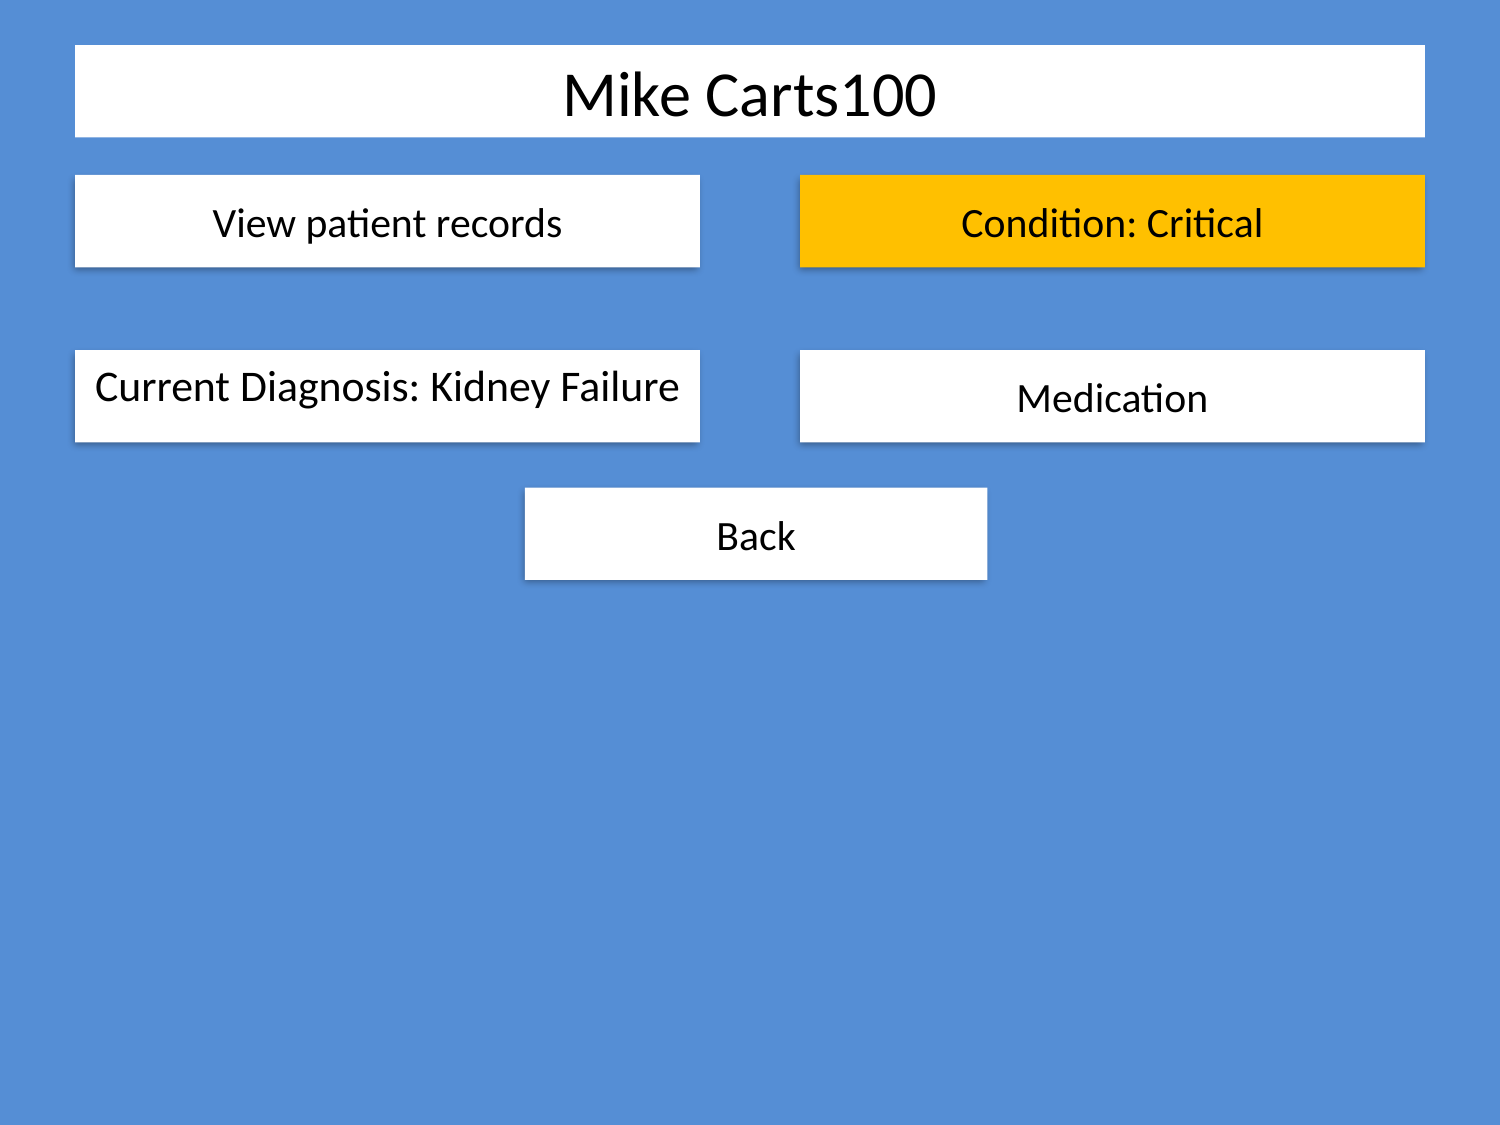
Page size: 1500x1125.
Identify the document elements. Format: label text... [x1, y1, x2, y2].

text_box Current Diagnosis: Kidney Failure [75, 350, 700, 443]
text_box View patient records [75, 174, 700, 268]
text_box Medication [800, 350, 1425, 443]
text_box Condition: Critical [800, 174, 1425, 268]
text_box Back [524, 487, 988, 580]
title Mike Carts100 [75, 45, 1425, 138]
